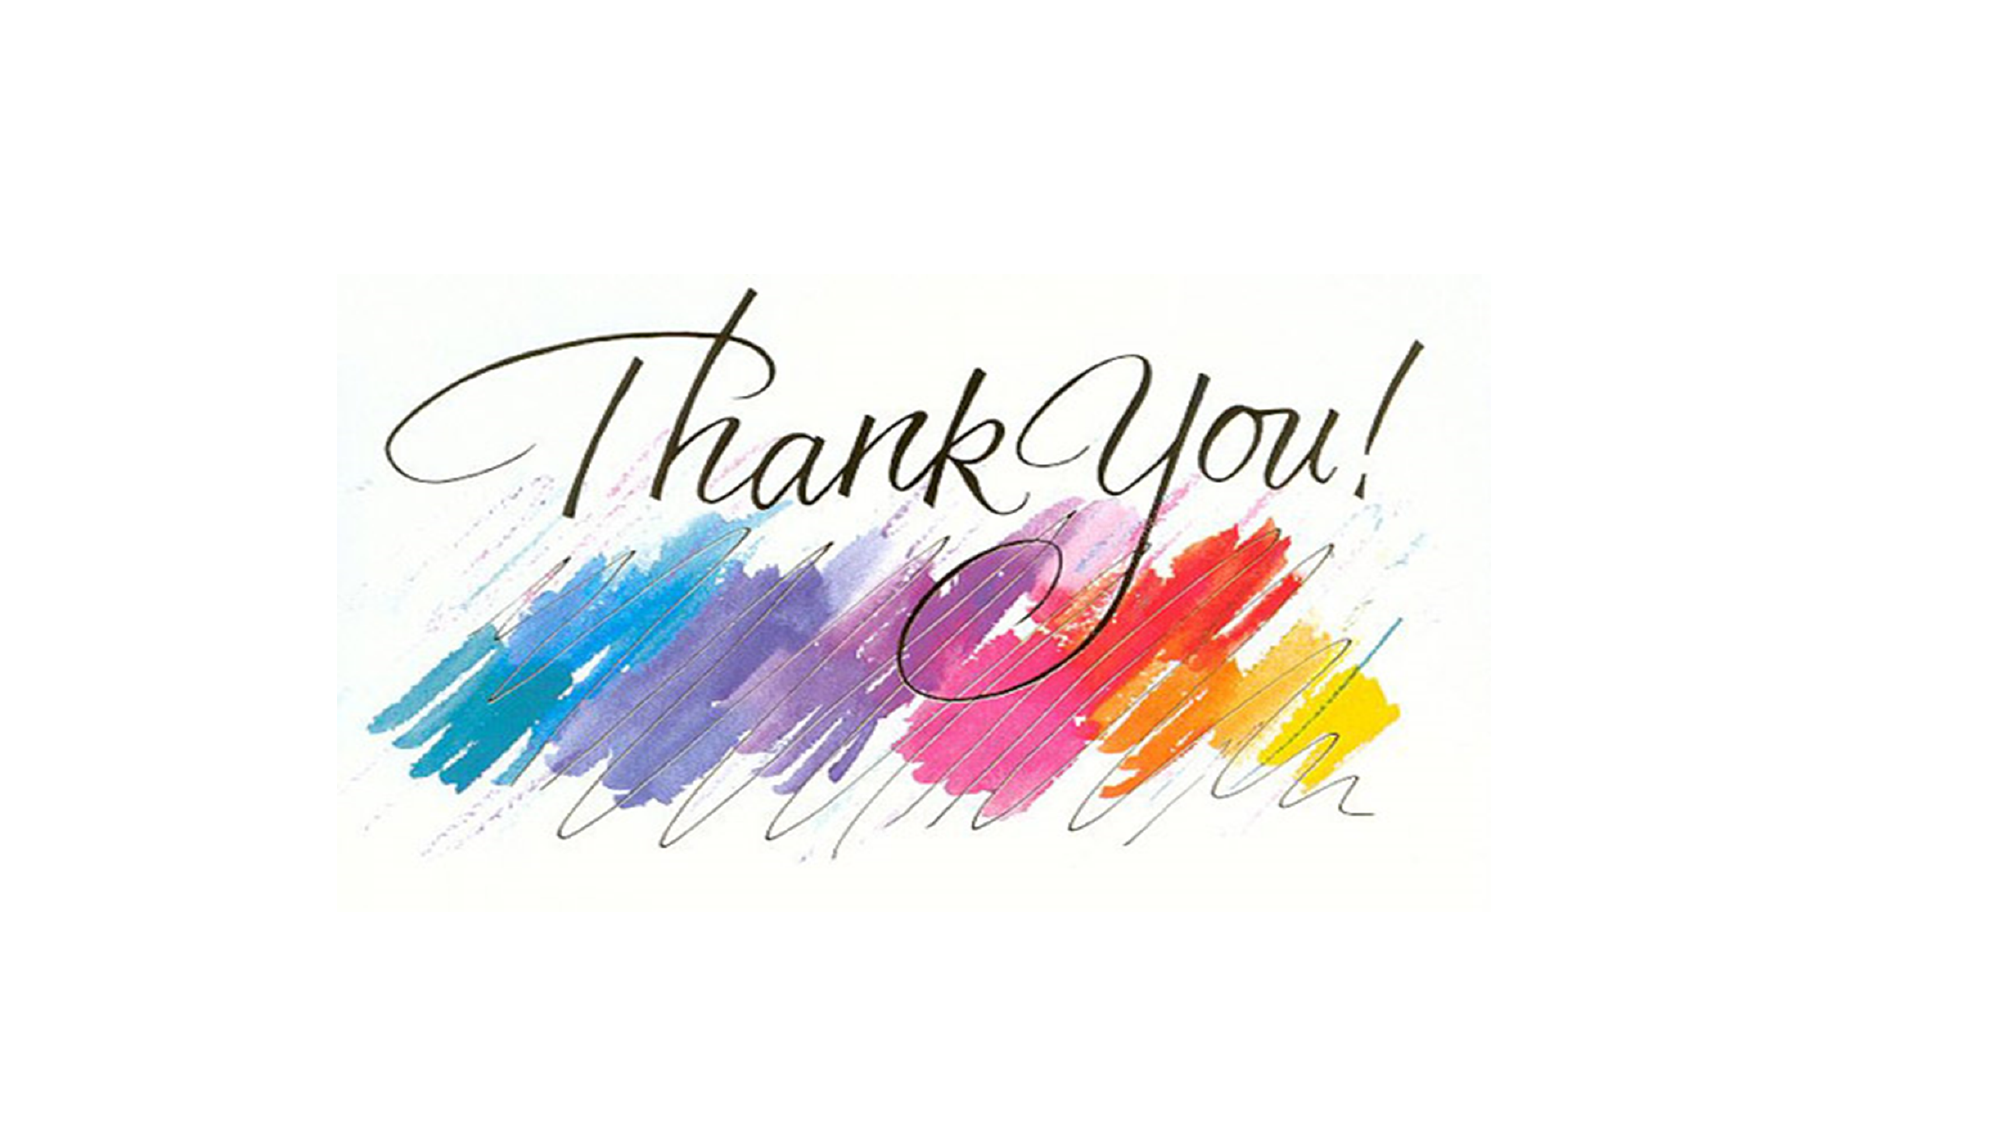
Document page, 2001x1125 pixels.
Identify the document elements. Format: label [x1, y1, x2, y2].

list [337, 274, 1491, 912]
